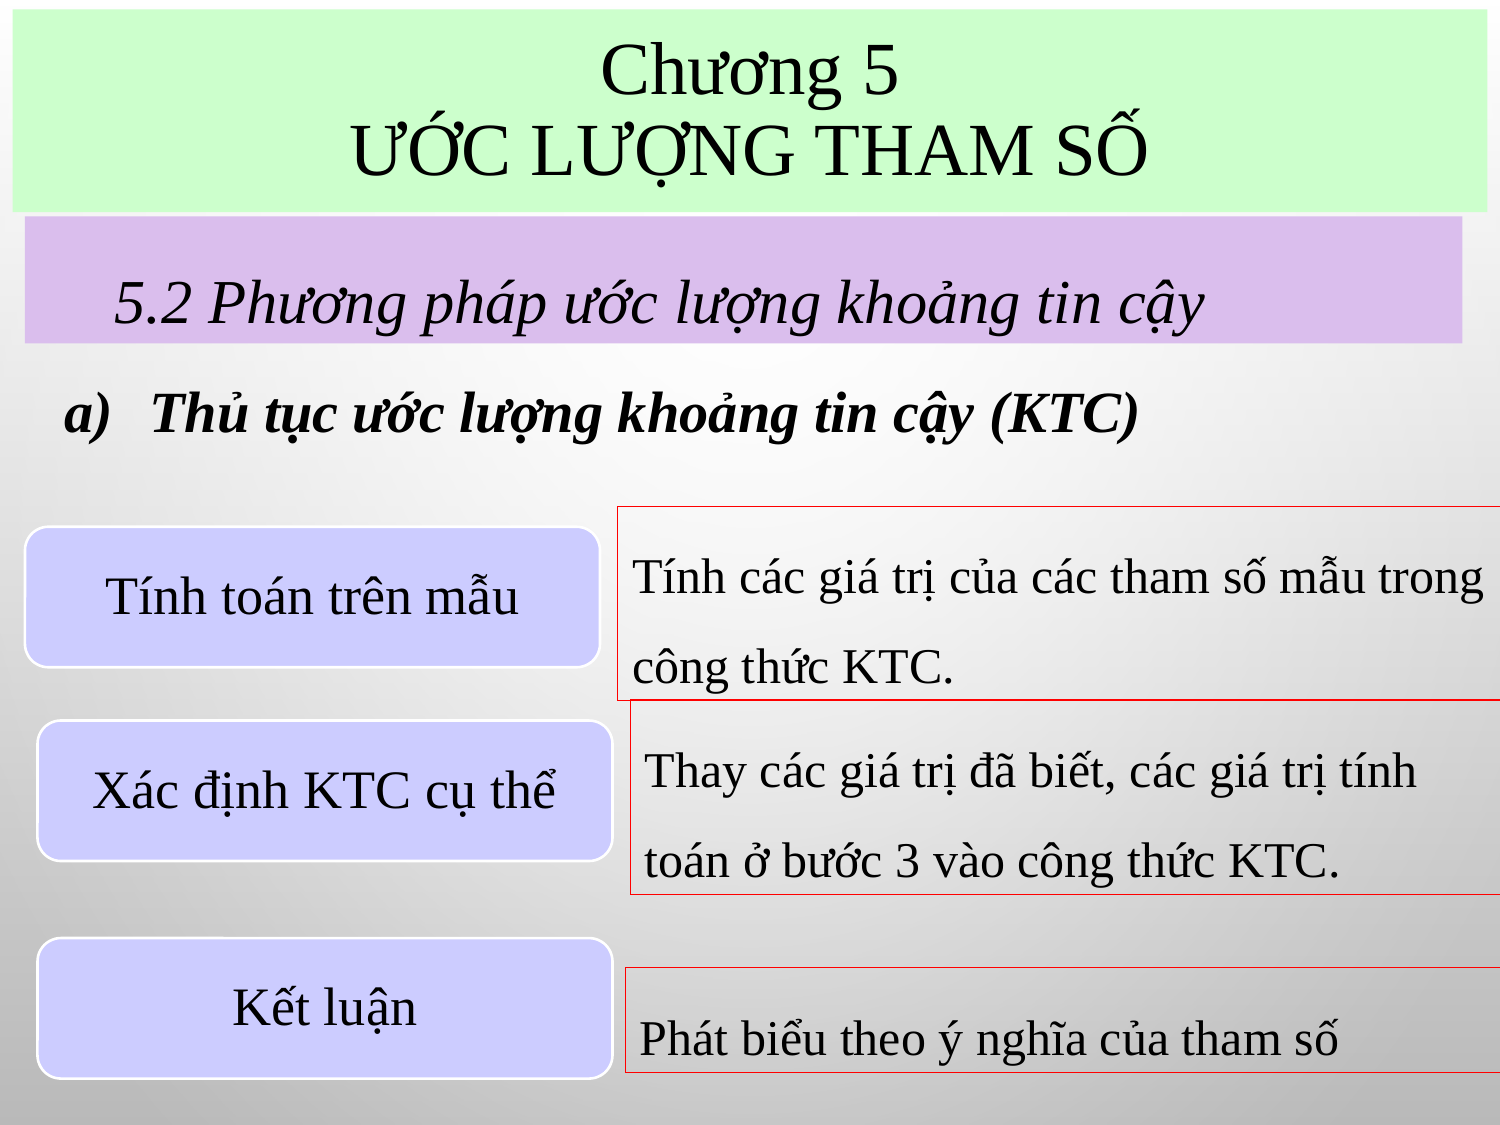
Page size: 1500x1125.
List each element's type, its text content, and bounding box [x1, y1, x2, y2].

text_box Tính các giá trị của các tham số mẫu trong công thức KTC. [617, 506, 1500, 701]
text_box Phát biểu theo ý nghĩa của tham số [625, 967, 1500, 1073]
picture [0, 0, 1500, 1125]
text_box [37, 720, 613, 862]
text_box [37, 937, 613, 1079]
text_box 5.2 Phương pháp ước lượng khoảng tin cậy [24, 216, 1463, 344]
text_box Thủ tục ước lượng khoảng tin cậy (KTC) [50, 344, 1275, 452]
text_box Thay các giá trị đã biết, các giá trị tính toán ở bước 3 vào công thức KTC. [630, 699, 1500, 895]
title Chương 5 ƯỚC LƯỢNG THAM SỐ [12, 9, 1488, 213]
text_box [24, 526, 601, 668]
